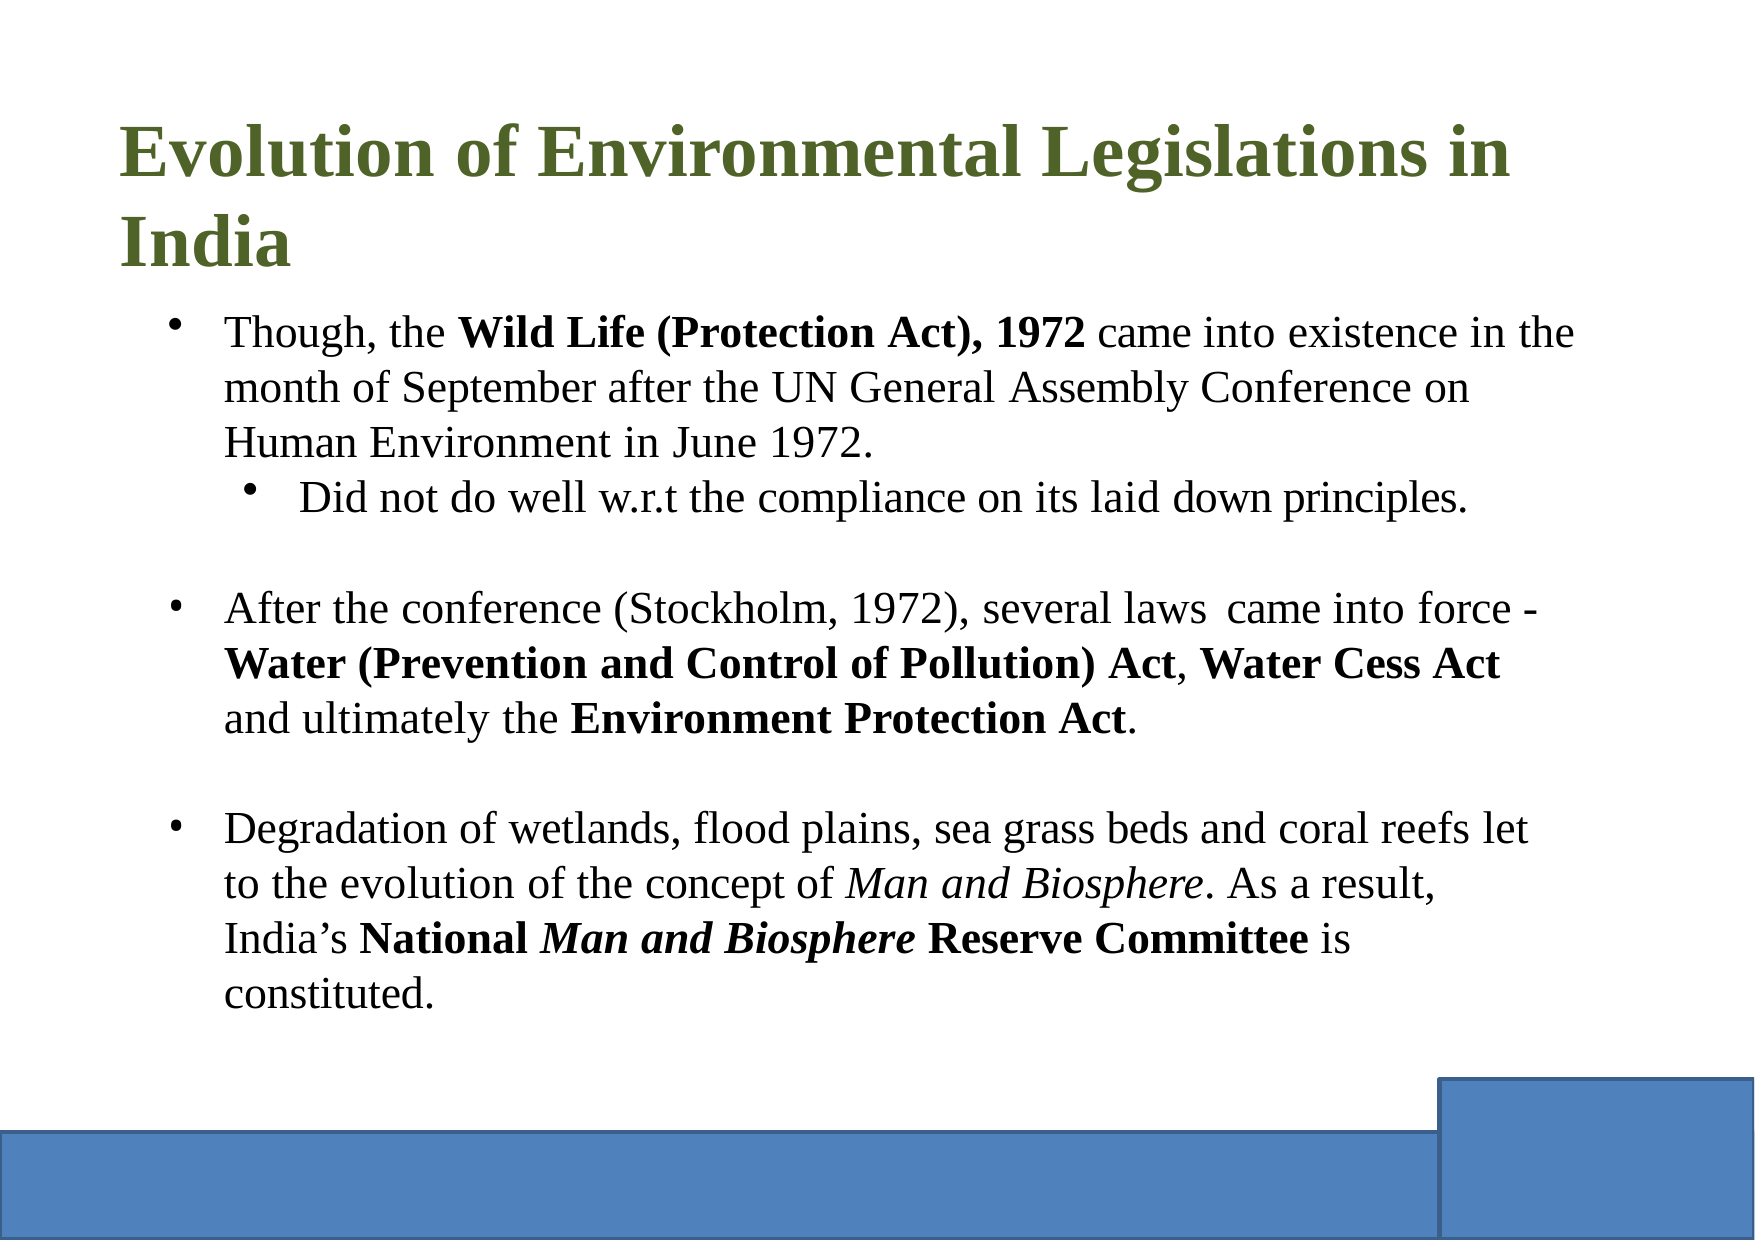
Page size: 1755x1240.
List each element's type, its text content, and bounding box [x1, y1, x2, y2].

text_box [0, 1078, 1755, 1240]
title Evolution of Environmental Legislations in India [114, 69, 1703, 309]
text_box Though, the Wild Life (Protection Act), 1972 came into existence in the month of September after the UN General Assembly Conference on Human Environment in June 1972. Did not do well w.r.t the compliance on its laid down principles. After the conference (Stockholm, 1972), several laws came into force - Water (Prevention and Control of Pollution) Act, Water Cess Act and ultimately the Environment Protection Act. Degradation of wetlands, flood plains, sea grass beds and coral reefs let to the evolution of the concept of Man and Biosphere. As a result, India’s National Man and Biosphere Reserve Committee is constituted. [165, 301, 1589, 1018]
